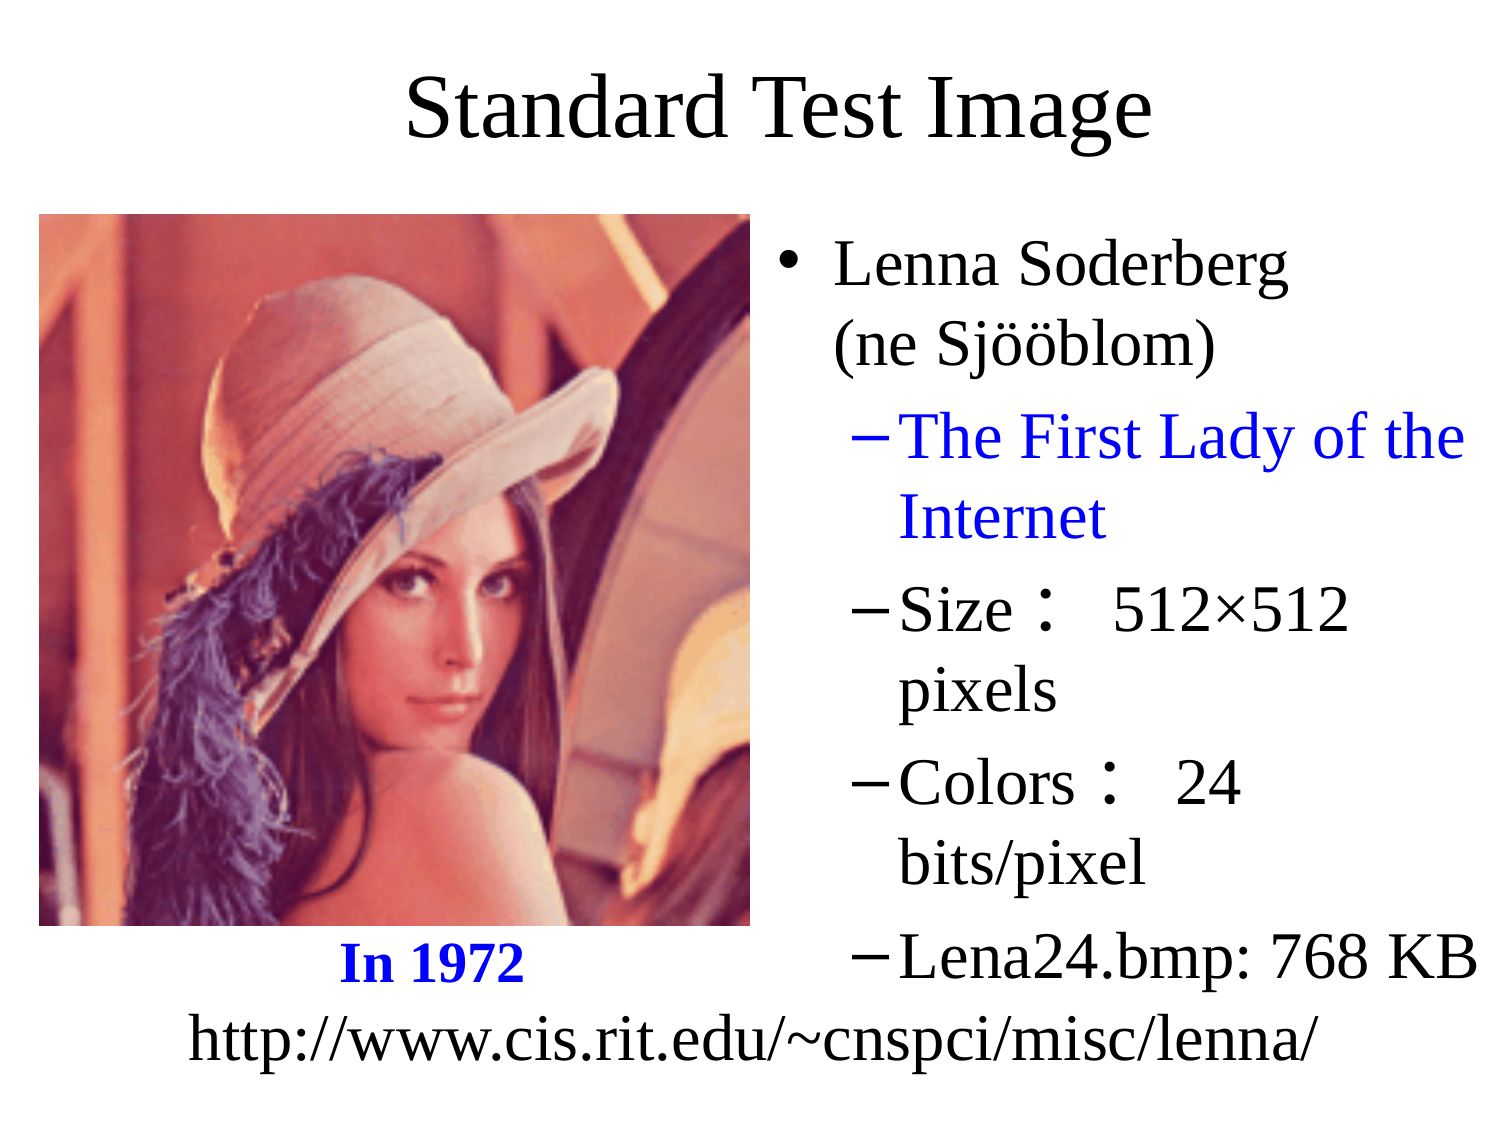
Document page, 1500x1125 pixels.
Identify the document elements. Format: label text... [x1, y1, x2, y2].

text_box In 1972 [289, 933, 577, 1002]
text_box http://www.cis.rit.edu/~cnspci/misc/lenna/ [163, 986, 1346, 1081]
list Lenna Soderberg (ne Sjööblom) The First Lady of the Internet Size：512×512 pixels Colors：24 bits/pixel Lena24.bmp: 768 KB [761, 210, 1500, 859]
picture [38, 214, 751, 927]
title Standard Test Image [140, 36, 1420, 165]
